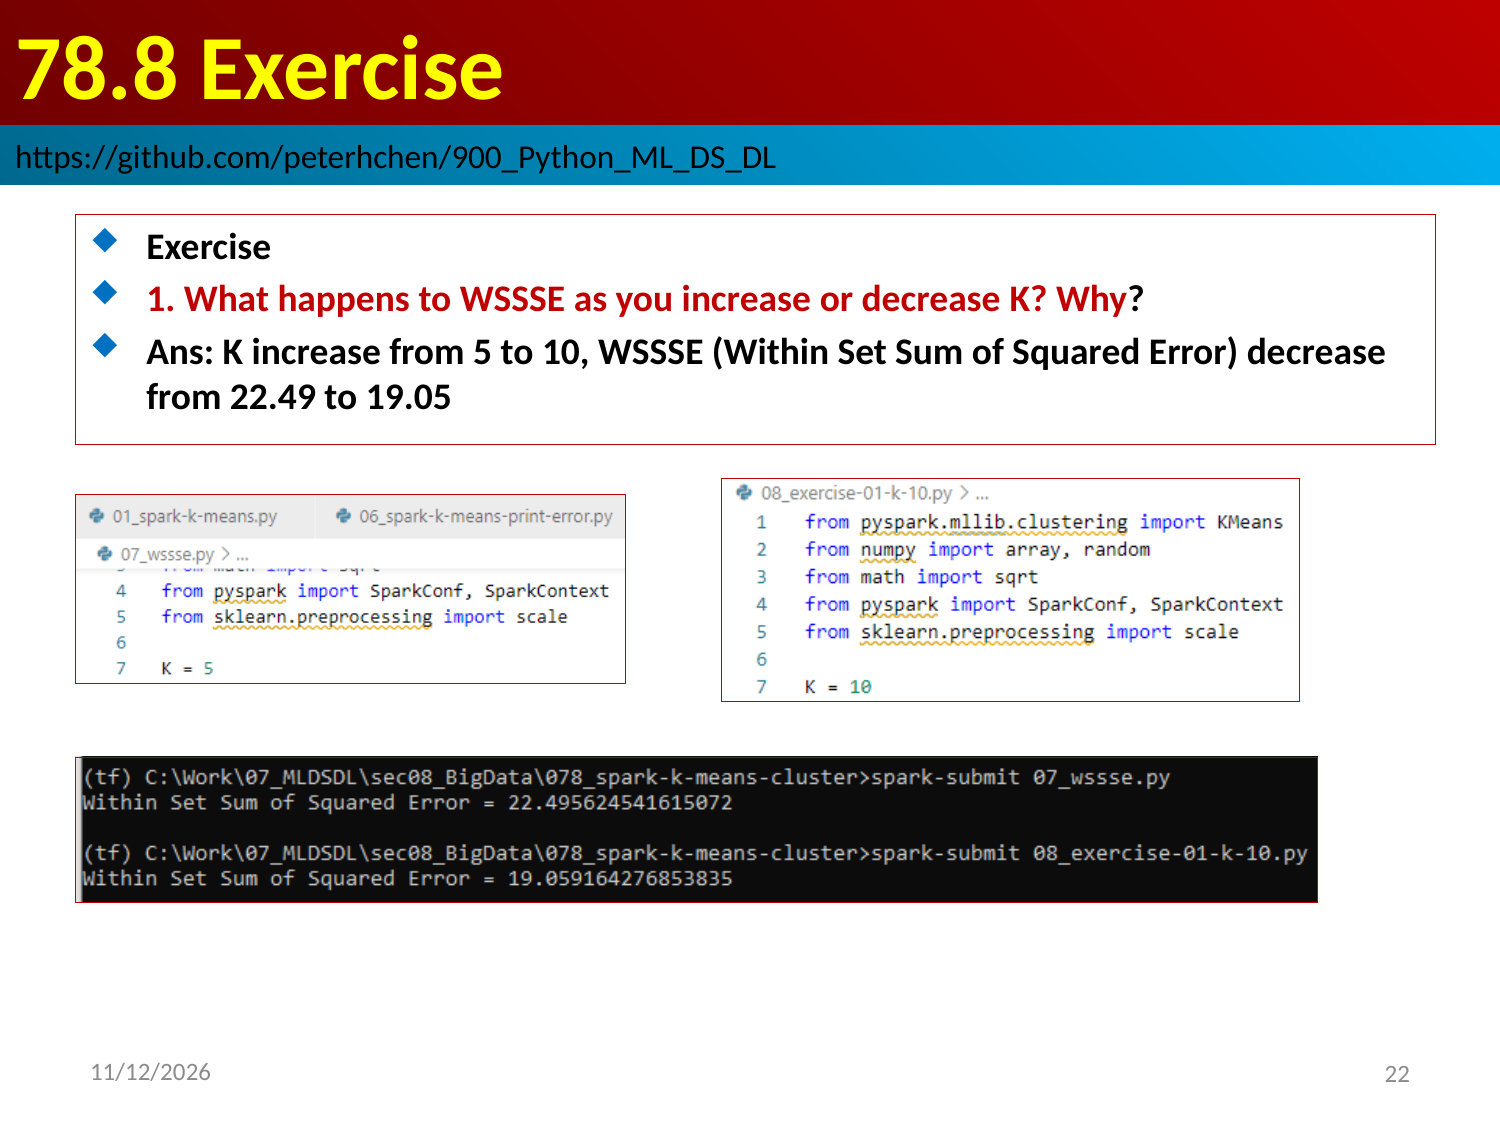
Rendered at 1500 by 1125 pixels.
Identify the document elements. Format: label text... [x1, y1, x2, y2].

text_box https://github.com/peterhchen/900_Python_ML_DS_DL [0, 125, 1500, 185]
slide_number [75, 1040, 425, 1101]
picture [74, 756, 1318, 903]
subtitle Exercise 1. What happens to WSSSE as you increase or decrease K? Why? Ans: K increase from 5 to 10, WSSSE (Within Set Sum of Squared Error) decrease from 22.49 to 19.05 [75, 214, 1436, 445]
title 78.8 Exercise [0, 0, 1500, 125]
picture [74, 494, 626, 684]
slide_number 22 [1074, 1042, 1425, 1103]
picture [721, 477, 1300, 703]
